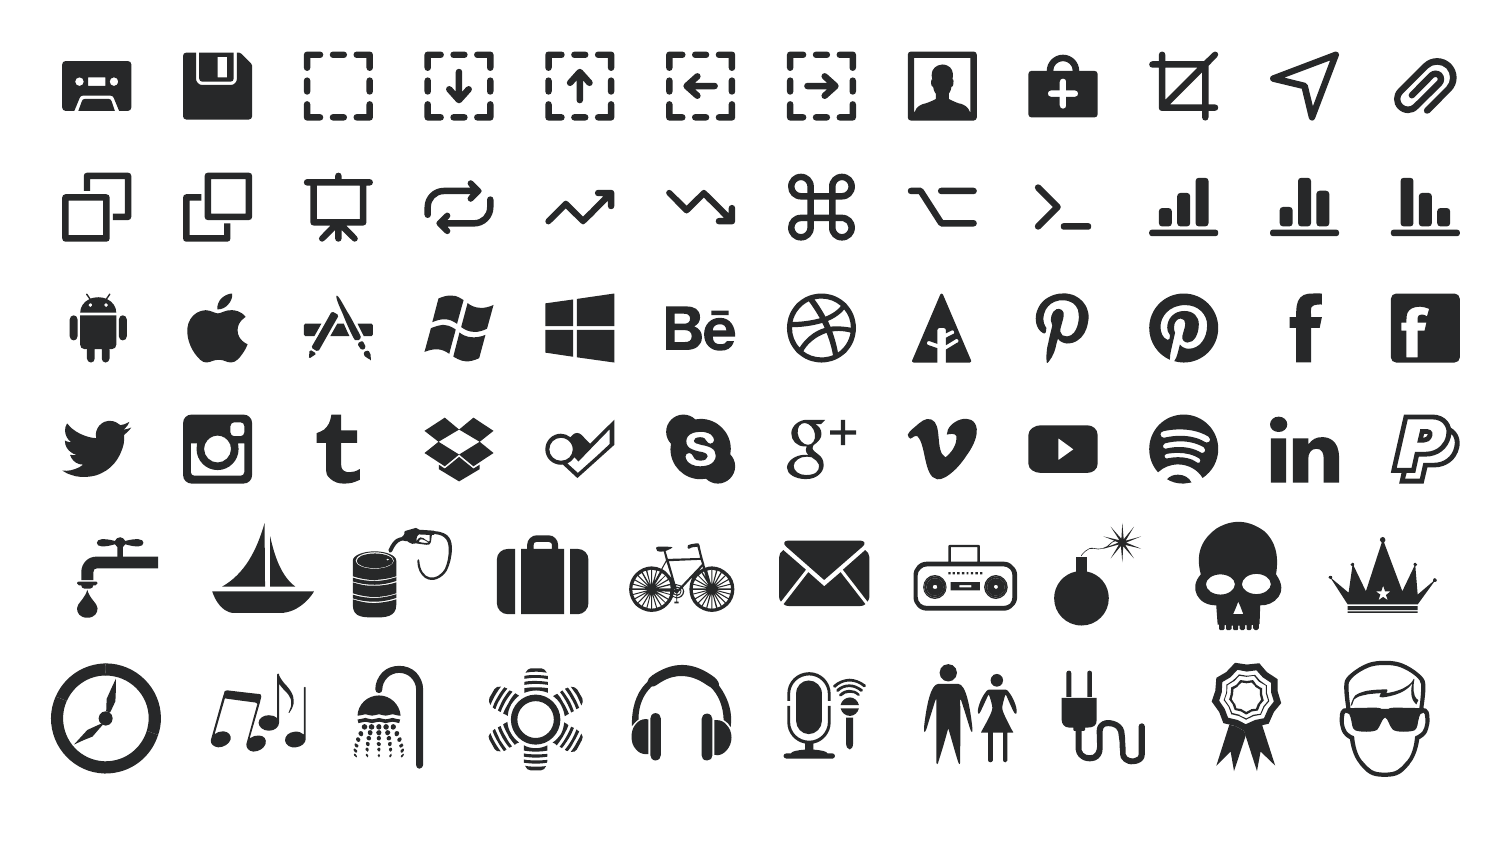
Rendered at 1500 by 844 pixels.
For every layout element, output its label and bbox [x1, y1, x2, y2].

text_box [356, 731, 364, 742]
text_box [786, 419, 826, 480]
text_box [1166, 474, 1192, 484]
text_box [907, 187, 977, 227]
text_box [375, 665, 424, 769]
text_box [453, 332, 486, 362]
text_box [62, 194, 110, 242]
text_box [199, 52, 234, 82]
text_box [849, 77, 857, 95]
text_box [570, 548, 589, 615]
text_box [912, 293, 972, 363]
text_box [1158, 208, 1172, 227]
text_box [80, 293, 117, 313]
text_box [711, 310, 729, 316]
text_box [913, 544, 1018, 611]
text_box [316, 414, 360, 484]
text_box [666, 51, 686, 71]
text_box [270, 536, 296, 587]
text_box [80, 315, 117, 363]
text_box [376, 724, 382, 752]
text_box [937, 187, 977, 195]
text_box [424, 324, 456, 354]
text_box [303, 172, 373, 242]
text_box [394, 731, 402, 742]
text_box [357, 695, 401, 716]
text_box [353, 51, 373, 71]
text_box [432, 295, 464, 324]
text_box [545, 101, 565, 121]
text_box [1195, 521, 1282, 631]
text_box [812, 51, 831, 58]
text_box [187, 310, 248, 363]
text_box [183, 52, 253, 120]
text_box [728, 77, 736, 95]
text_box [1270, 51, 1340, 121]
text_box [1028, 425, 1098, 473]
text_box [1060, 223, 1092, 230]
text_box [1279, 206, 1293, 227]
text_box [1149, 229, 1219, 237]
text_box [1270, 416, 1288, 432]
text_box [545, 189, 615, 225]
text_box [783, 671, 867, 759]
text_box [1211, 662, 1282, 772]
text_box [545, 77, 552, 95]
text_box [474, 51, 494, 71]
text_box [336, 295, 361, 341]
text_box [545, 299, 574, 327]
text_box [836, 101, 857, 121]
text_box [330, 323, 350, 337]
text_box [666, 101, 686, 121]
text_box [303, 77, 311, 95]
text_box [1390, 229, 1460, 237]
text_box [363, 350, 371, 361]
text_box [715, 51, 736, 71]
text_box [69, 315, 78, 341]
text_box [545, 51, 565, 71]
text_box [62, 420, 132, 477]
text_box [183, 194, 231, 242]
text_box [487, 668, 584, 771]
text_box [446, 68, 472, 104]
text_box [436, 196, 494, 235]
text_box [1393, 58, 1457, 114]
text_box [521, 535, 565, 615]
text_box [545, 329, 574, 357]
text_box [83, 172, 132, 221]
text_box [450, 51, 468, 58]
text_box [204, 172, 253, 221]
text_box [62, 61, 132, 111]
text_box [683, 73, 718, 99]
text_box [424, 180, 482, 218]
text_box [629, 543, 735, 612]
text_box [704, 317, 736, 351]
text_box [1034, 184, 1061, 230]
text_box [366, 77, 373, 95]
text_box [830, 419, 857, 446]
text_box [352, 527, 453, 619]
text_box [329, 51, 348, 58]
text_box [222, 523, 266, 587]
text_box [715, 101, 736, 121]
text_box [907, 418, 977, 480]
text_box [308, 312, 339, 358]
text_box [836, 51, 857, 71]
text_box [358, 341, 366, 350]
text_box [1149, 414, 1219, 478]
text_box [666, 306, 702, 350]
text_box [1028, 54, 1098, 118]
text_box [1298, 177, 1312, 227]
text_box [692, 114, 710, 121]
text_box [1035, 293, 1089, 363]
text_box [353, 743, 359, 758]
text_box [1149, 293, 1219, 363]
text_box [576, 293, 615, 327]
text_box [357, 717, 401, 752]
text_box [50, 663, 162, 774]
text_box [118, 315, 127, 341]
text_box [1400, 177, 1414, 227]
text_box [1316, 190, 1330, 227]
text_box [571, 51, 589, 58]
text_box [1437, 208, 1451, 227]
text_box [1418, 192, 1432, 227]
text_box [303, 51, 324, 71]
text_box [1390, 414, 1460, 484]
text_box [1149, 51, 1219, 121]
text_box [183, 414, 253, 484]
text_box [1061, 670, 1145, 765]
text_box [424, 417, 494, 482]
text_box [631, 660, 733, 761]
text_box [1195, 177, 1209, 227]
text_box [788, 173, 855, 241]
text_box [786, 51, 807, 71]
text_box [576, 329, 615, 363]
text_box [566, 68, 593, 104]
text_box [461, 303, 494, 332]
text_box [1270, 438, 1287, 483]
text_box [1289, 293, 1322, 363]
text_box [399, 743, 404, 758]
text_box [545, 419, 615, 479]
text_box [812, 114, 831, 121]
text_box [1270, 229, 1340, 237]
text_box [571, 114, 589, 121]
text_box [78, 98, 115, 111]
text_box [450, 114, 468, 121]
text_box [210, 673, 306, 752]
text_box [666, 189, 736, 225]
text_box [786, 101, 807, 121]
text_box [594, 51, 615, 71]
text_box [303, 323, 322, 337]
text_box [1390, 293, 1460, 363]
text_box [217, 293, 233, 310]
text_box [487, 77, 494, 95]
text_box [1328, 536, 1438, 614]
text_box [804, 73, 839, 99]
text_box [357, 323, 373, 337]
text_box [786, 293, 857, 363]
text_box [1177, 192, 1191, 227]
text_box [607, 77, 615, 95]
text_box [424, 51, 444, 71]
text_box [923, 663, 1019, 766]
text_box [594, 101, 615, 121]
text_box [474, 101, 494, 121]
text_box [424, 101, 444, 121]
text_box [778, 540, 870, 607]
text_box [212, 590, 314, 613]
text_box [353, 101, 373, 121]
text_box [666, 77, 673, 95]
text_box [424, 77, 431, 95]
text_box [1292, 437, 1340, 483]
text_box [692, 51, 710, 58]
text_box [666, 414, 736, 484]
text_box [329, 114, 348, 121]
text_box [1339, 660, 1431, 778]
text_box [303, 101, 324, 121]
text_box [907, 51, 977, 121]
text_box [496, 548, 516, 615]
text_box [786, 77, 794, 95]
text_box [1053, 522, 1142, 626]
text_box [76, 537, 159, 618]
